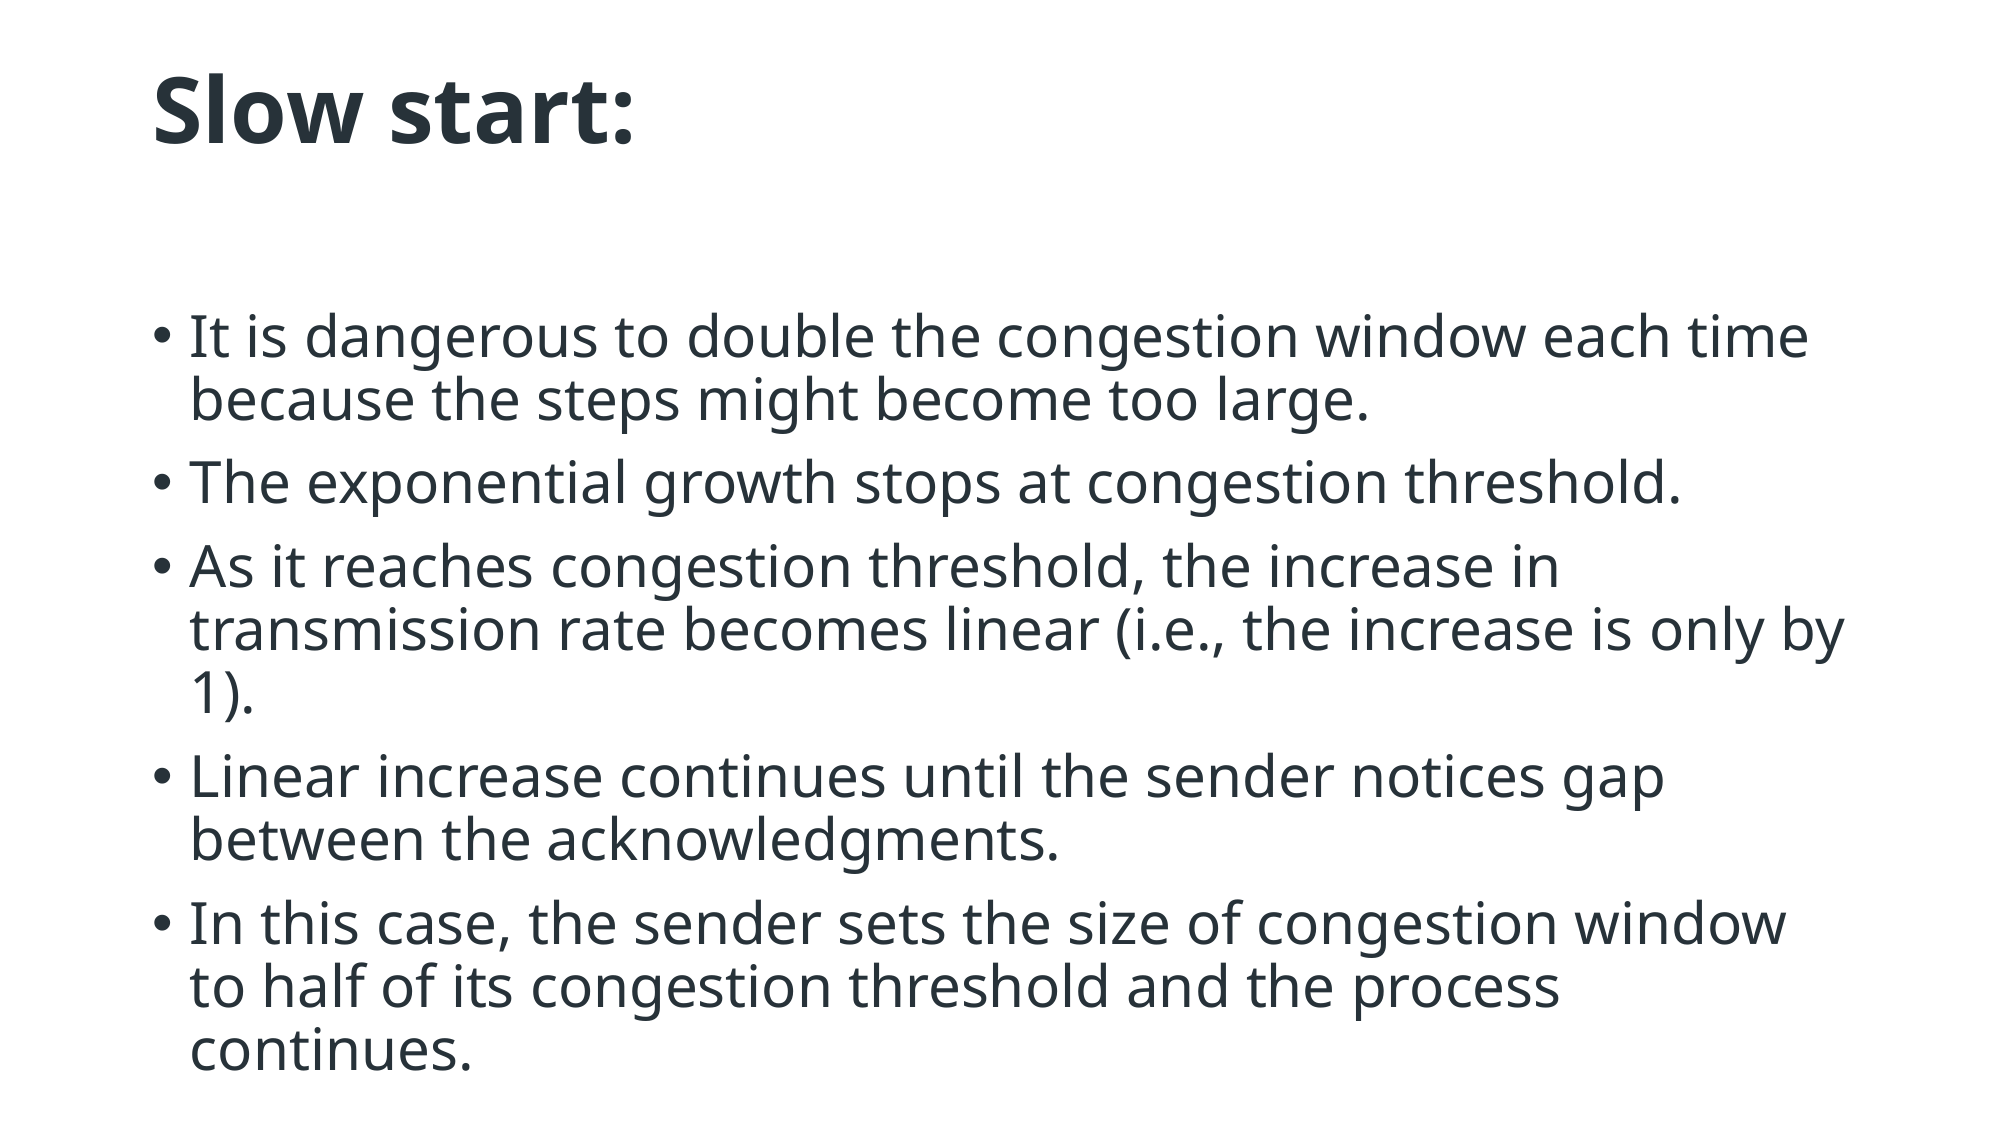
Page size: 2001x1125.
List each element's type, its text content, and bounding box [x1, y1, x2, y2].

list It is dangerous to double the congestion window each time because the steps might become too large. The exponential growth stops at congestion threshold. As it reaches congestion threshold, the increase in transmission rate becomes linear (i.e., the increase is only by 1). Linear increase continues until the sender notices gap between the acknowledgments. In this case, the sender sets the size of congestion window to half of its congestion threshold and the process continues. [137, 299, 1863, 1014]
title Slow start: [137, 59, 1863, 278]
